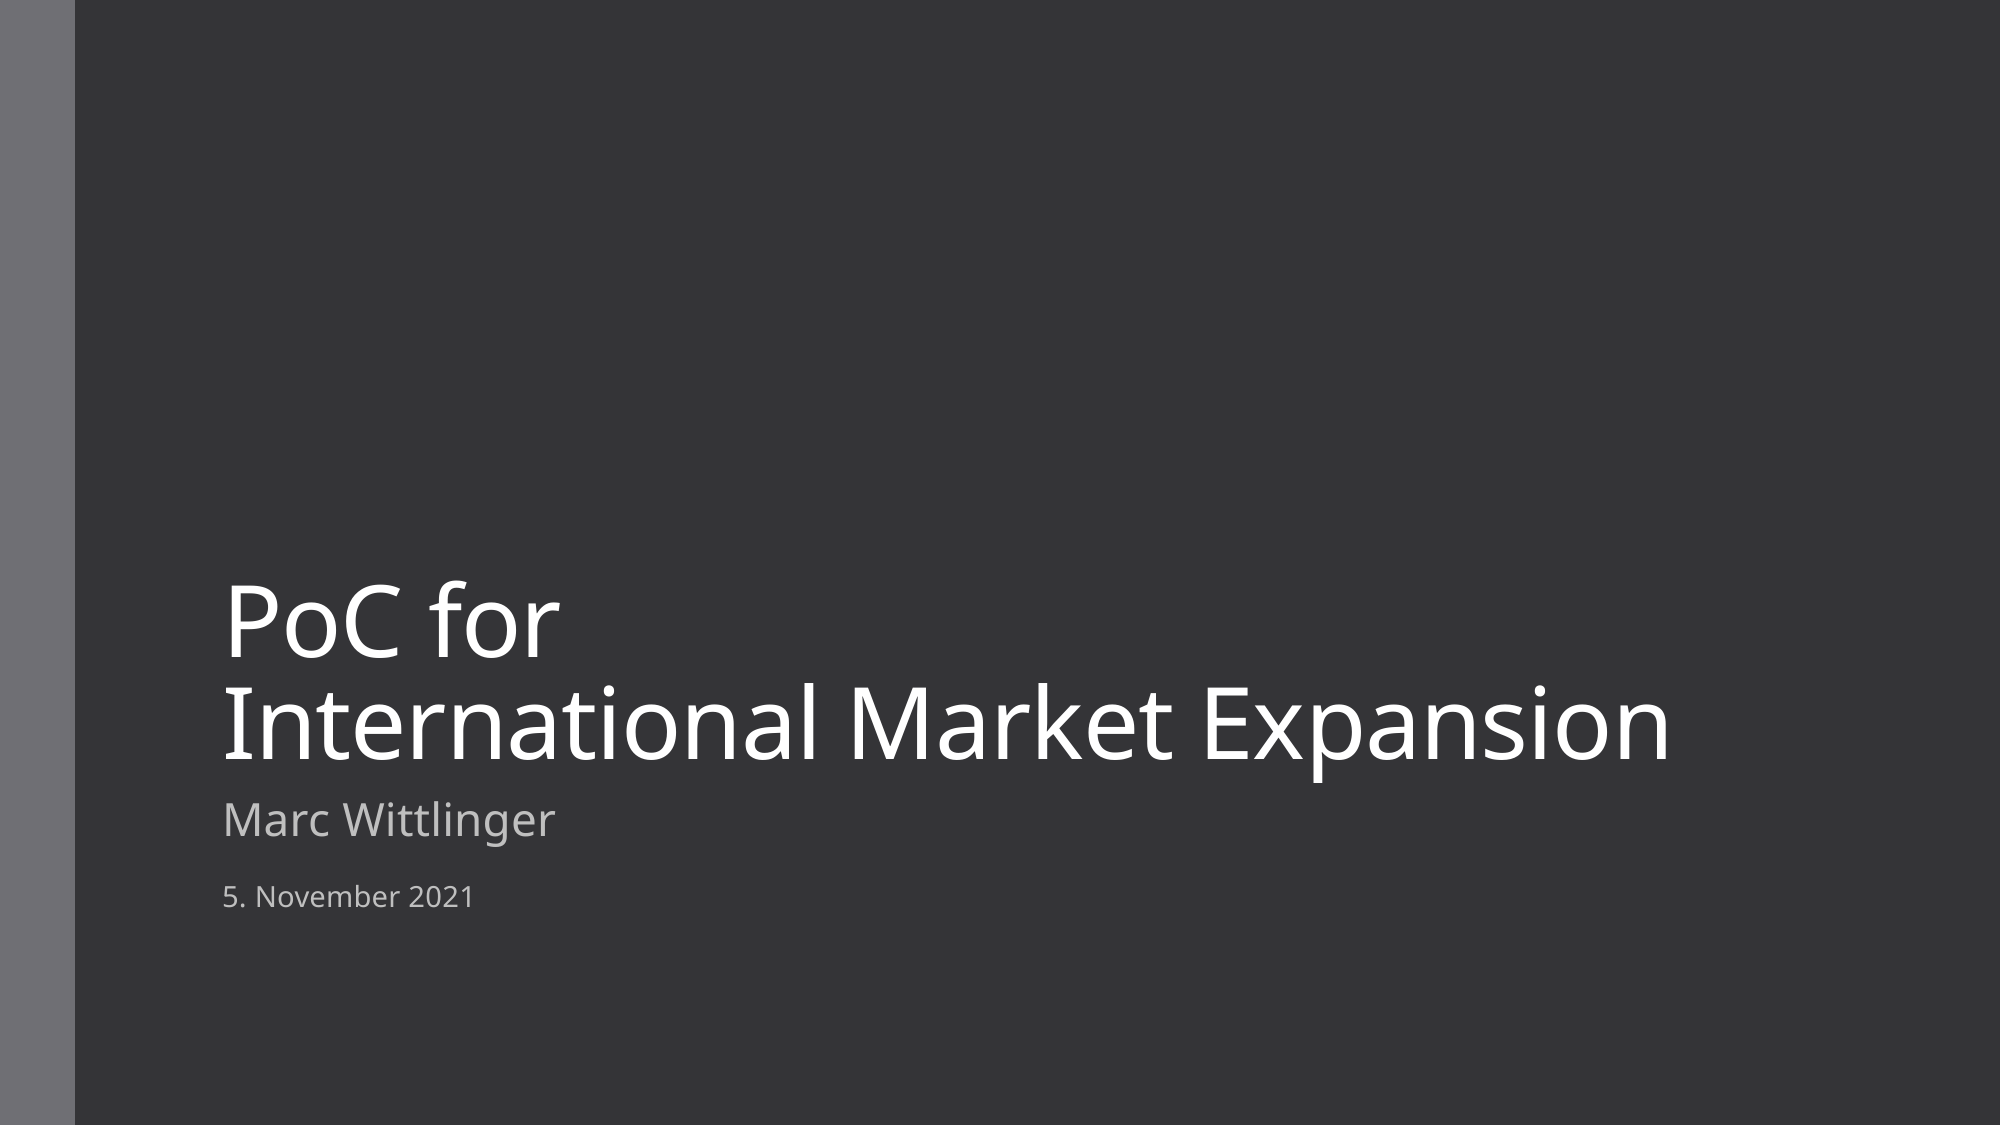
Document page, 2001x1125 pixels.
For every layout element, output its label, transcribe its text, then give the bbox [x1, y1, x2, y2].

title PoC for International Market Expansion [206, 124, 1752, 787]
subtitle Marc Wittlinger 5. November 2021 [206, 787, 1752, 1065]
